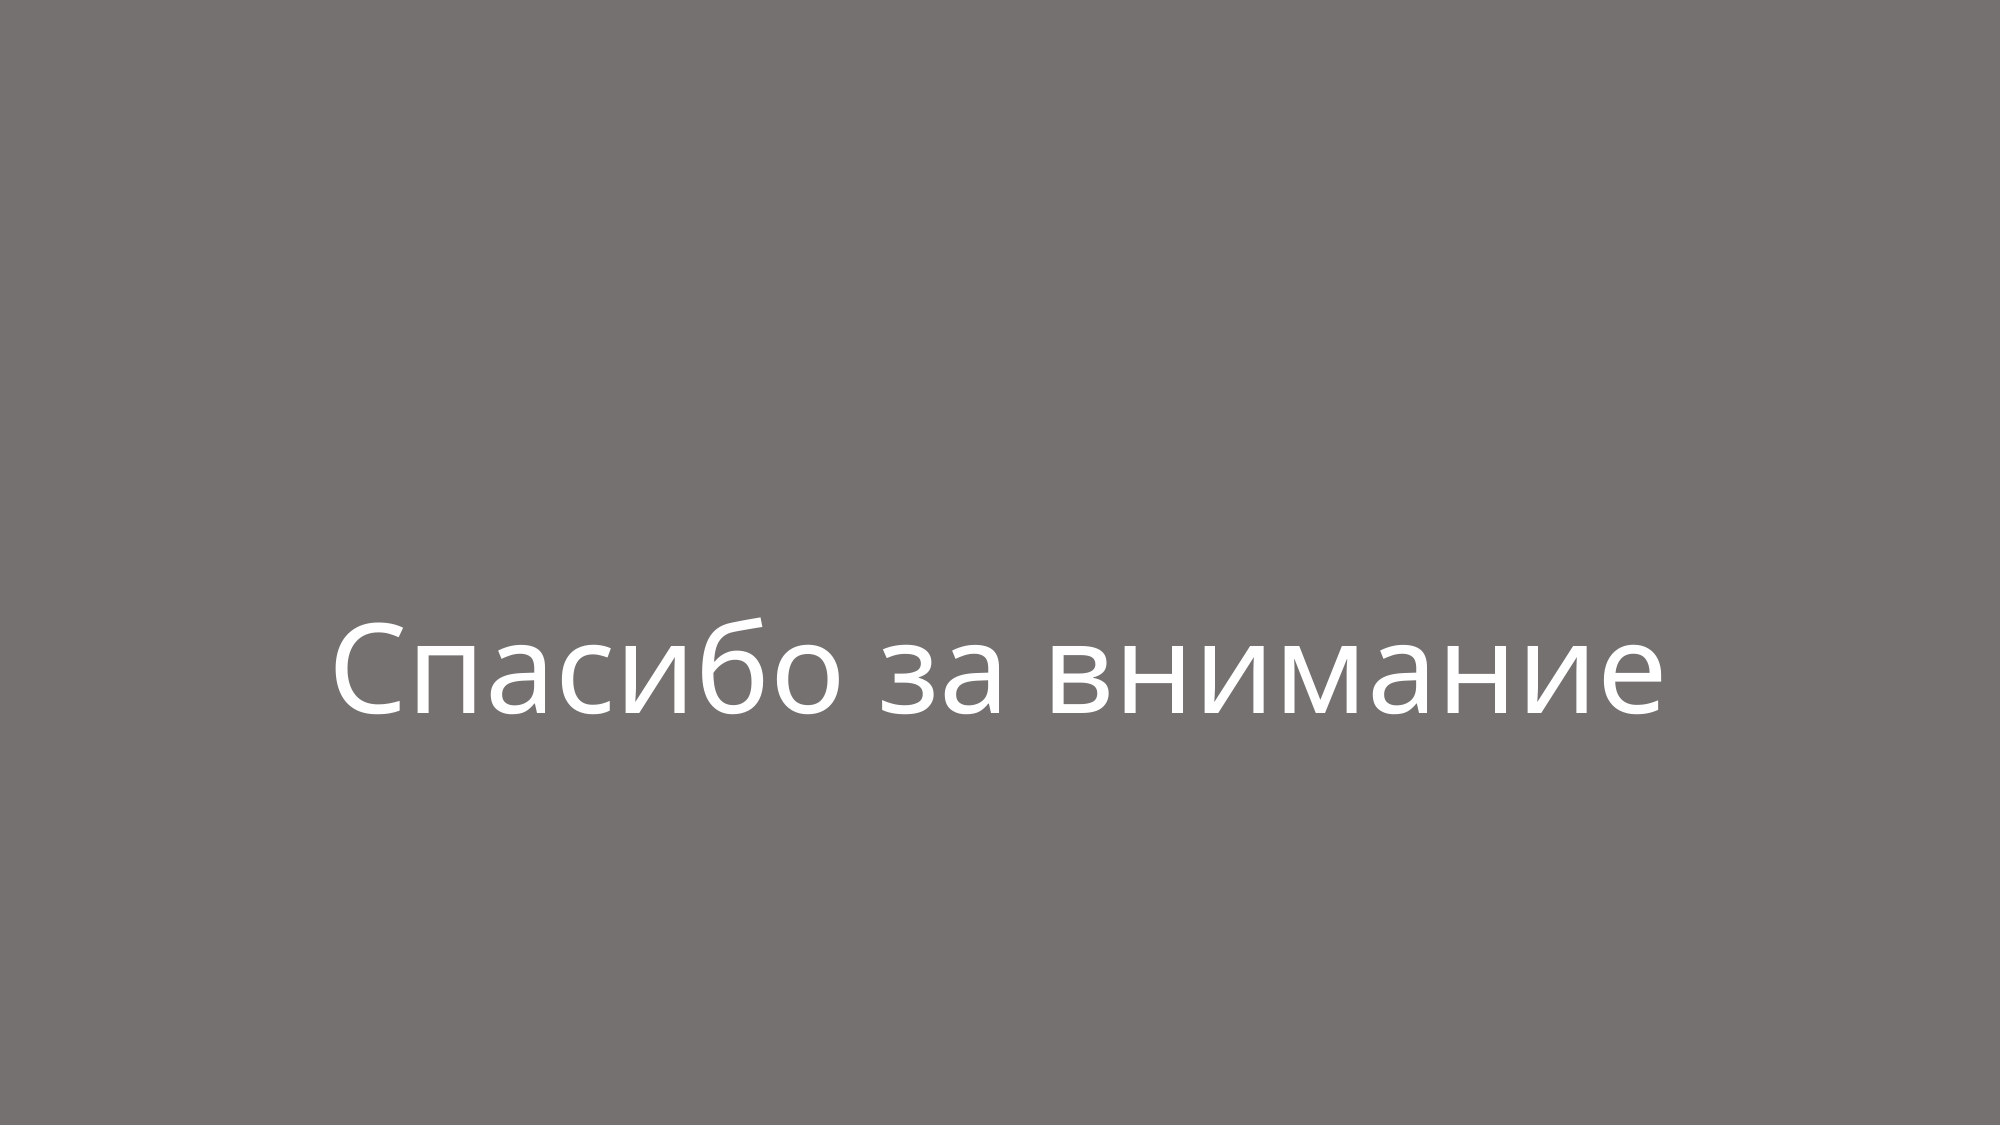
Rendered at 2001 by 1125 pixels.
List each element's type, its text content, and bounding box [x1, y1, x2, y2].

title Спасибо за внимание [136, 280, 1862, 749]
